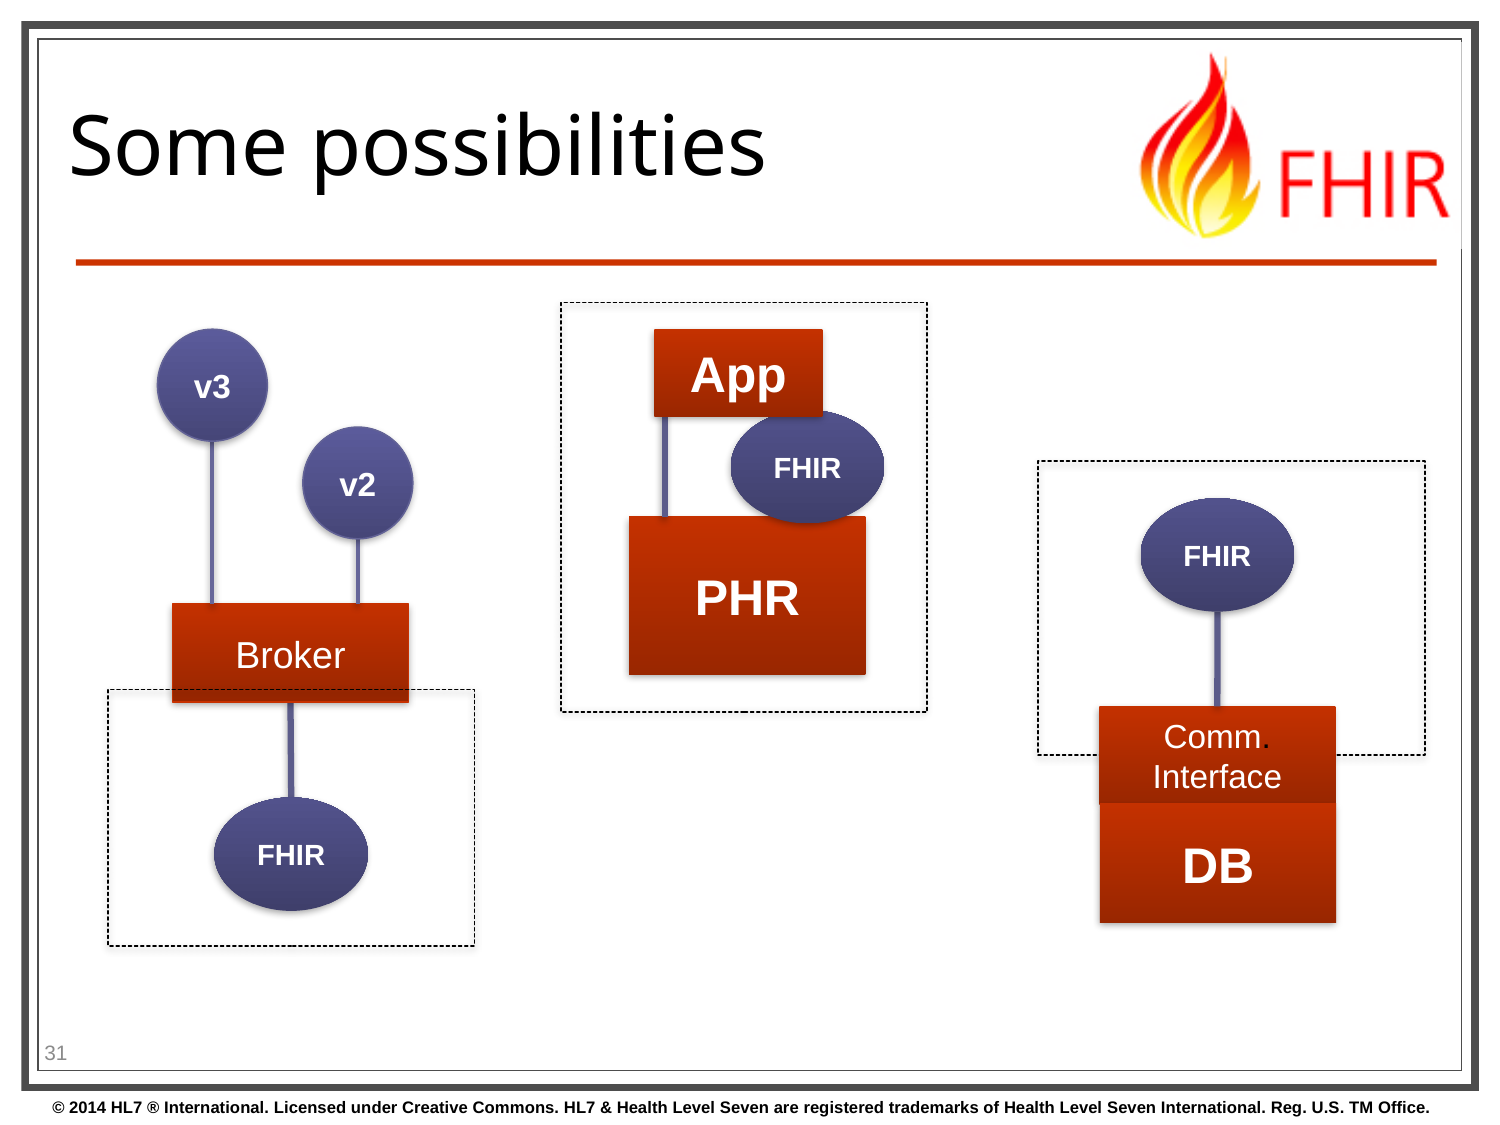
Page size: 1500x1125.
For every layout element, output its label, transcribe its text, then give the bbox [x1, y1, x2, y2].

text_box [560, 302, 928, 713]
text_box App [654, 329, 823, 417]
text_box [107, 688, 475, 947]
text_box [157, 328, 268, 605]
text_box Comm. Interface [1099, 706, 1336, 802]
text_box Broker [172, 603, 409, 687]
text_box FHIR [1140, 498, 1295, 612]
title Some possibilities [53, 54, 1128, 249]
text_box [302, 426, 414, 605]
slide_number 31 [29, 1034, 148, 1071]
text_box [1037, 460, 1426, 756]
text_box DB [1099, 803, 1337, 923]
picture [1128, 42, 1462, 249]
text_box FHIR [730, 411, 885, 524]
